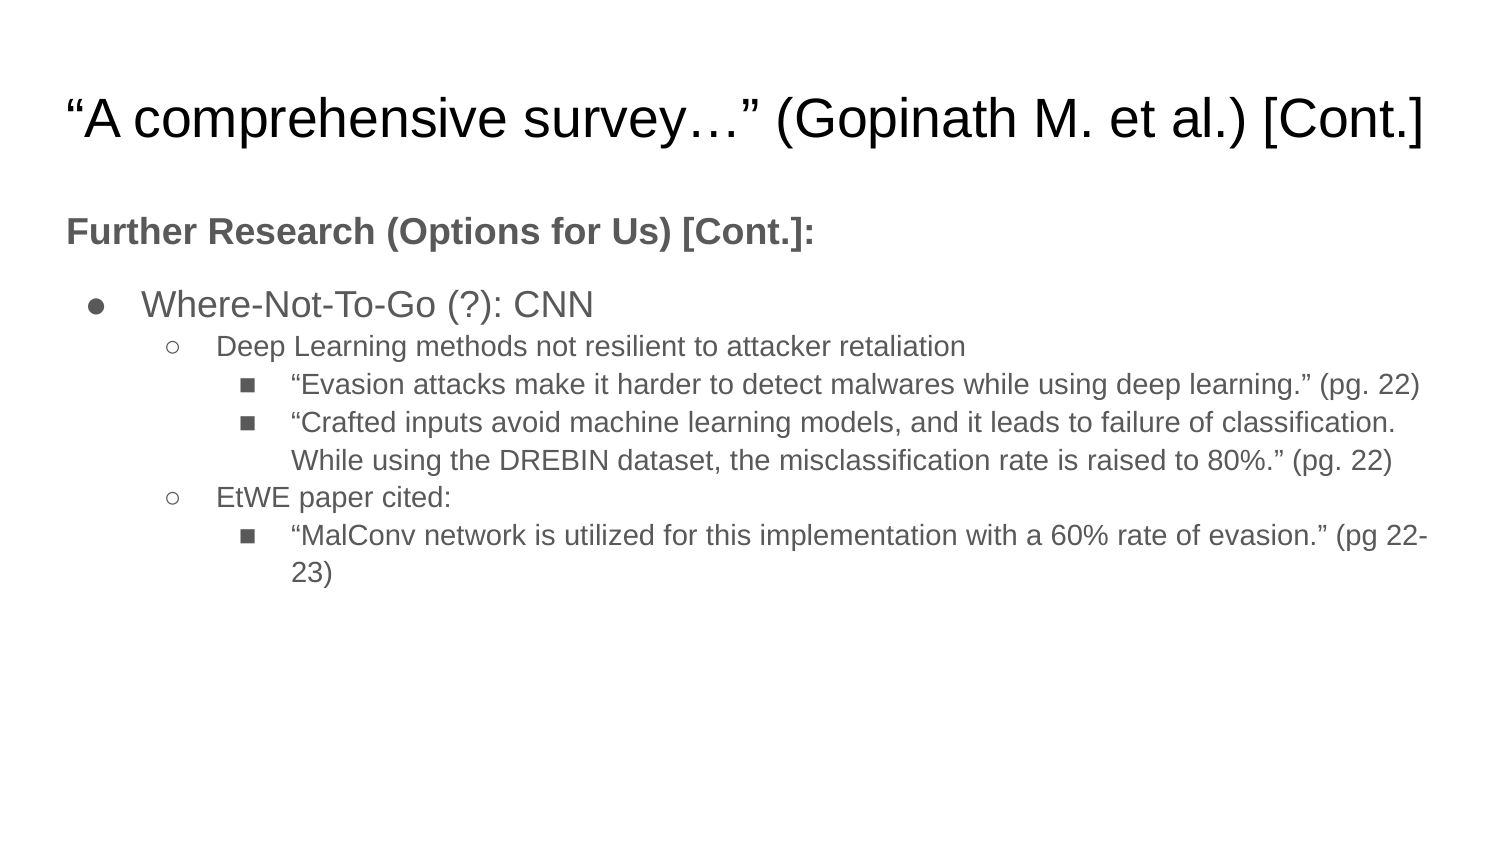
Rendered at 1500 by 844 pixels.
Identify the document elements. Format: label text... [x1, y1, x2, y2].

title “A comprehensive survey…” (Gopinath M. et al.) [Cont.] [51, 72, 1449, 167]
list Further Research (Options for Us) [Cont.]: Where-Not-To-Go (?): CNN Deep Learning methods not resilient to attacker retaliation “Evasion attacks make it harder to detect malwares while using deep learning.” (pg. 22) “Crafted inputs avoid machine learning models, and it leads to failure of classification. While using the DREBIN dataset, the misclassification rate is raised to 80%.” (pg. 22) EtWE paper cited: “MalConv network is utilized for this implementation with a 60% rate of evasion.” (pg 22-23) [51, 189, 1449, 750]
